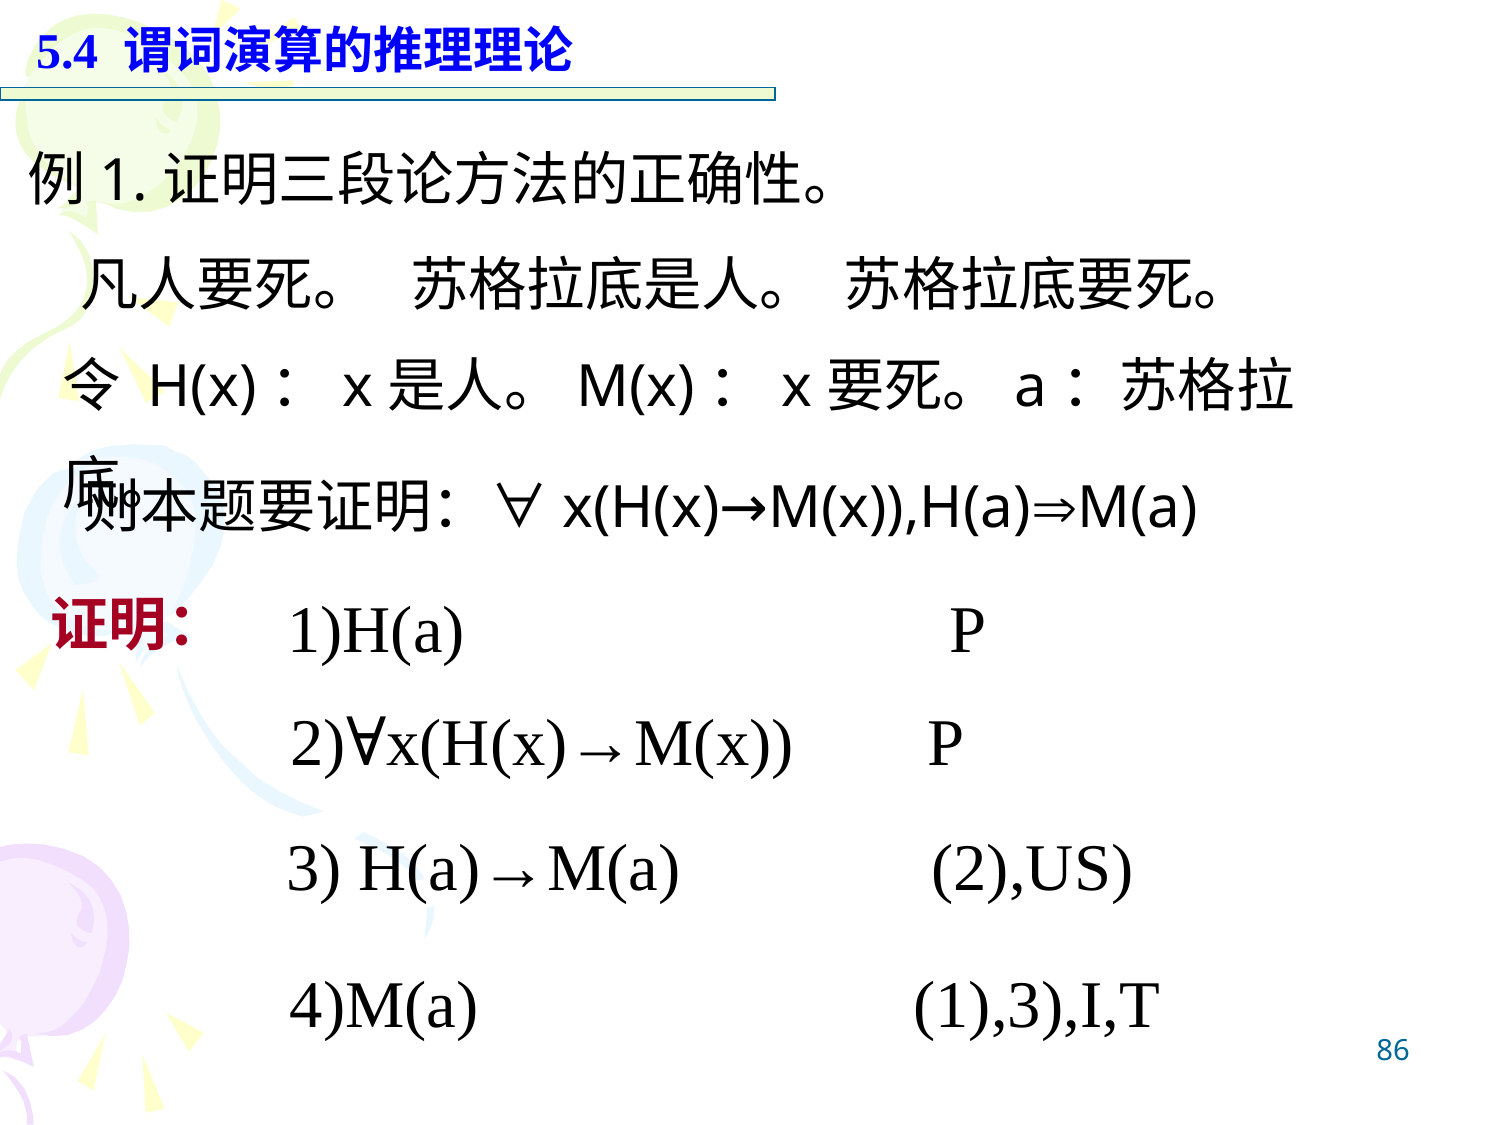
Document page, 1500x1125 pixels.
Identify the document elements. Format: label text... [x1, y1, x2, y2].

text_box 1)H(a) P [272, 578, 1018, 674]
slide_number 86 [1074, 1024, 1425, 1100]
text_box 4)M(a) (1),3),I,T [274, 953, 1177, 1049]
text_box 证明： [35, 579, 254, 665]
text_box 2)∀x(H(x)→M(x)) P [275, 690, 996, 786]
text_box 3) H(a)→M(a) (2),US) [271, 815, 1150, 911]
text_box 则本题要证明：∀x(H(x)→M(x)),H(a)M(a) [67, 433, 1213, 547]
text_box 例1.证明三段论方法的正确性。 凡人要死。 苏格拉底是人。 苏格拉底要死。 [12, 99, 1365, 325]
text_box 5.4 谓词演算的推理理论 [21, 10, 589, 86]
text_box 令 H(x)：x是人。M(x)：x要死。a：苏格拉底。 [47, 312, 1413, 524]
text_box [0, 87, 775, 100]
